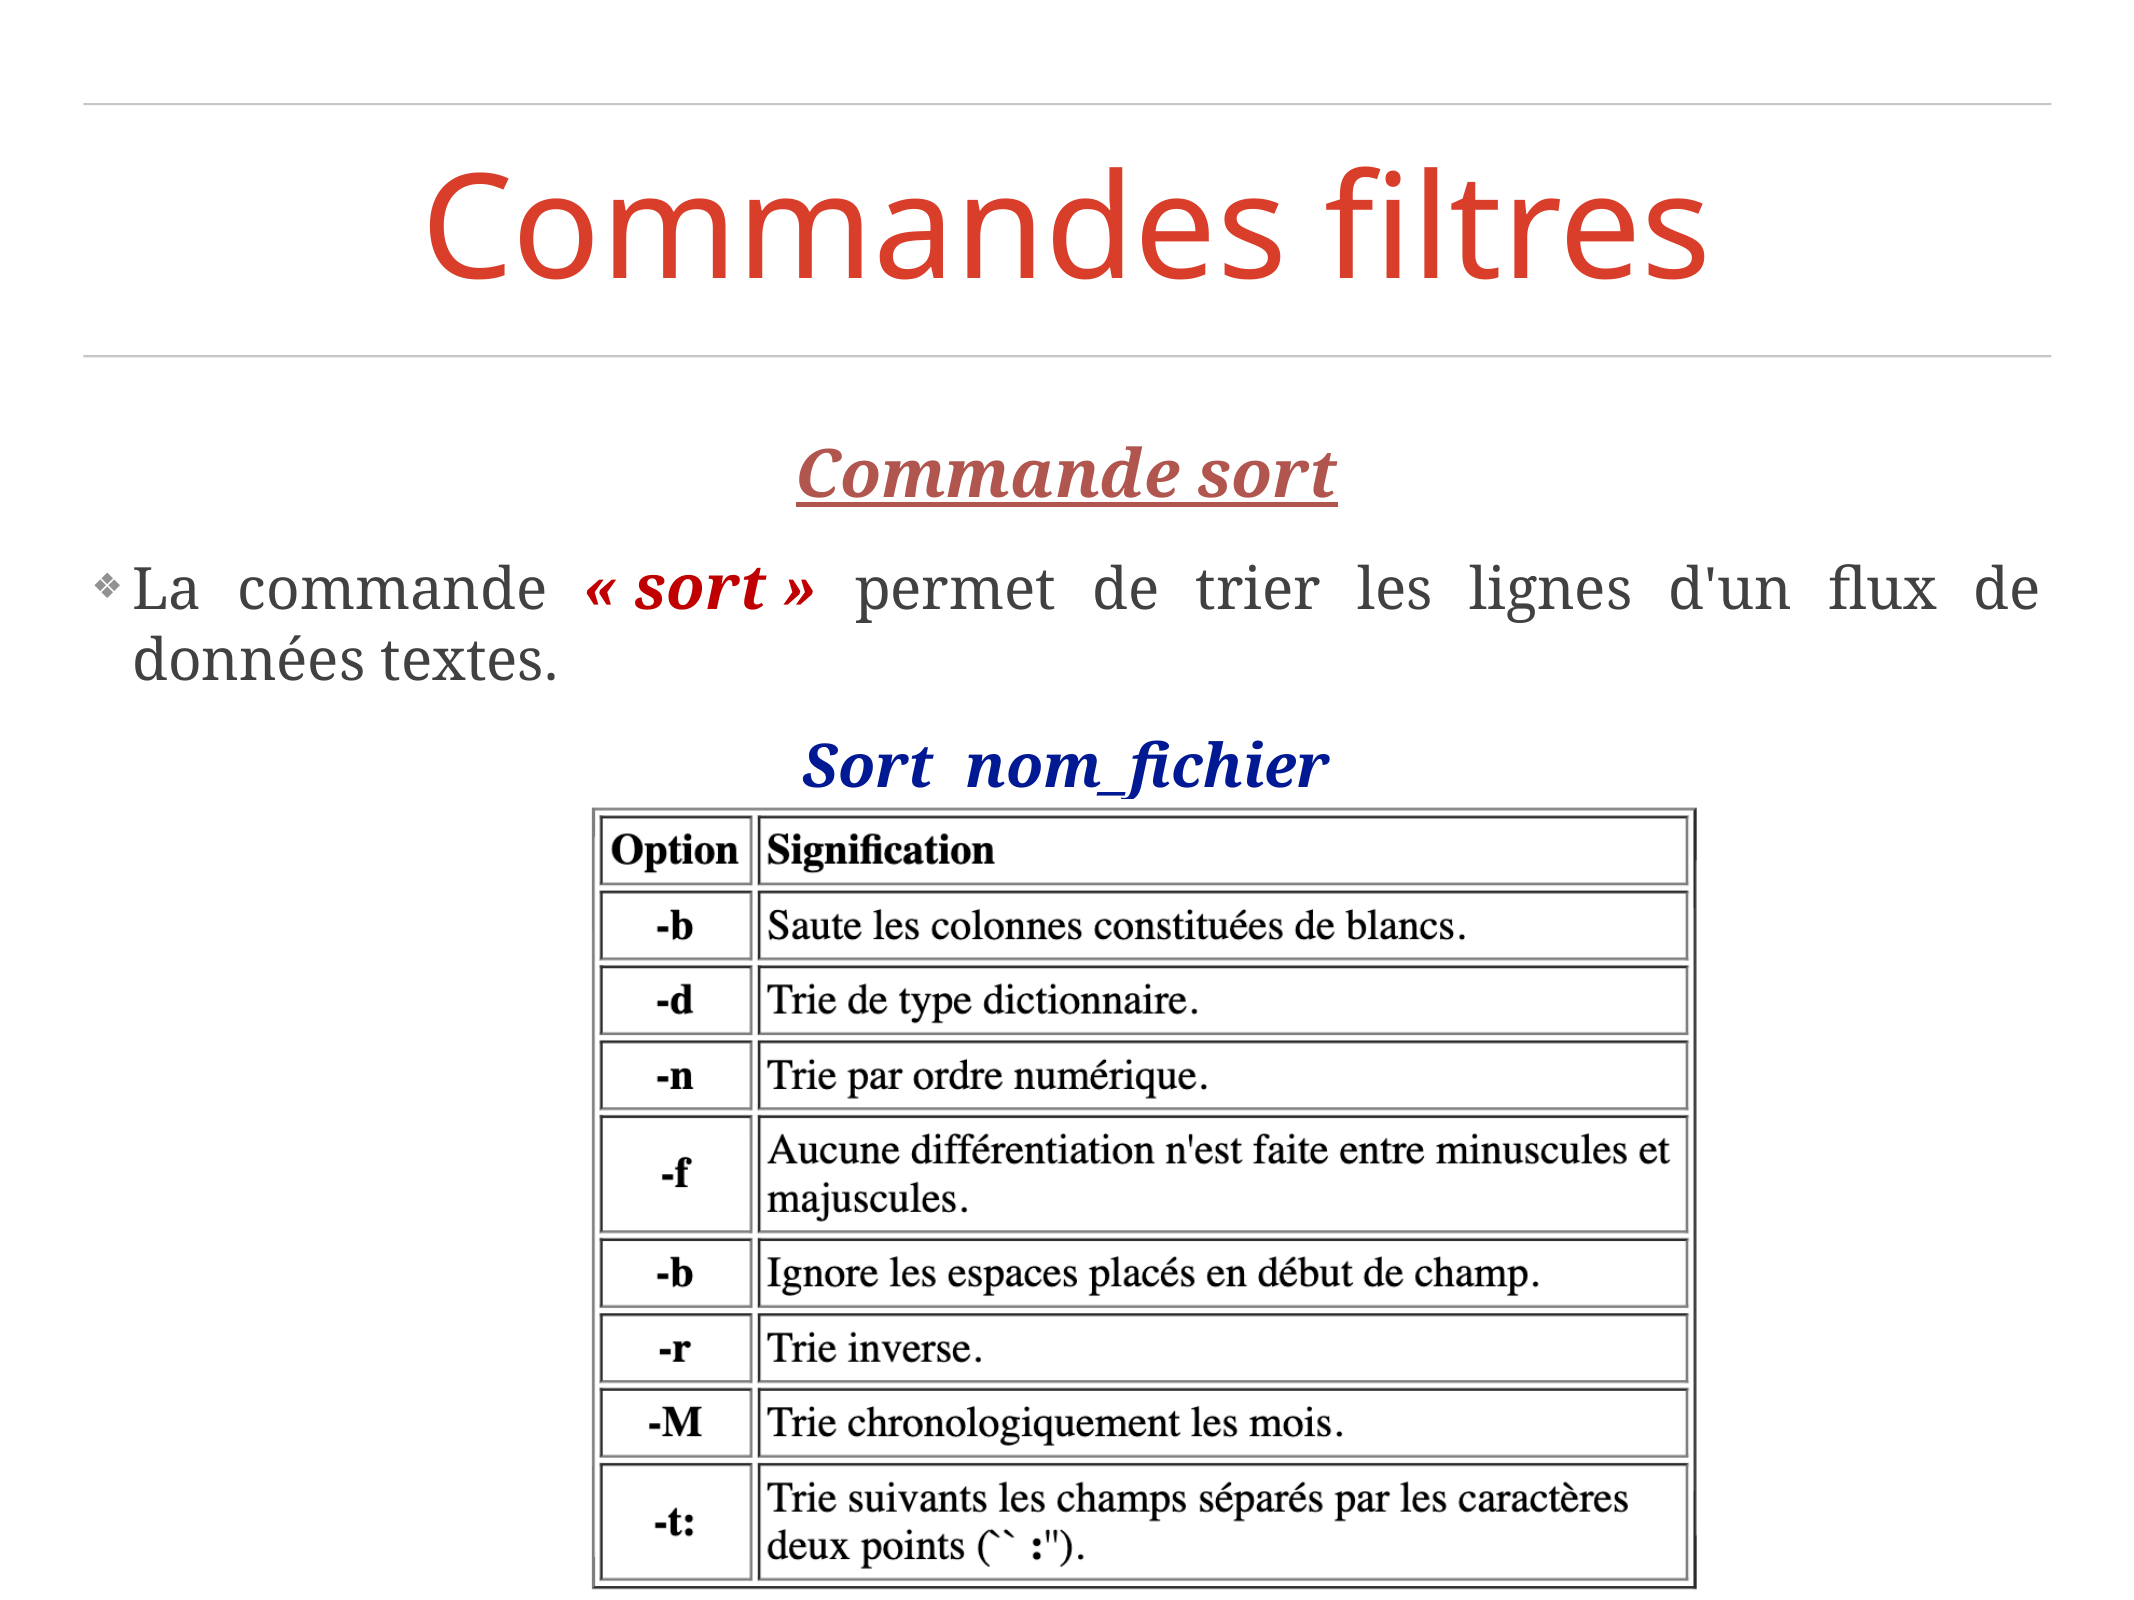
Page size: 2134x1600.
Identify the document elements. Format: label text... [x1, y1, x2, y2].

title Commandes filtres [82, 130, 2051, 332]
picture [579, 799, 1728, 1599]
list Commande sort La commande « sort » permet de trier les lignes d'un flux de données textes. Sort nom_fichier [82, 430, 2051, 1432]
